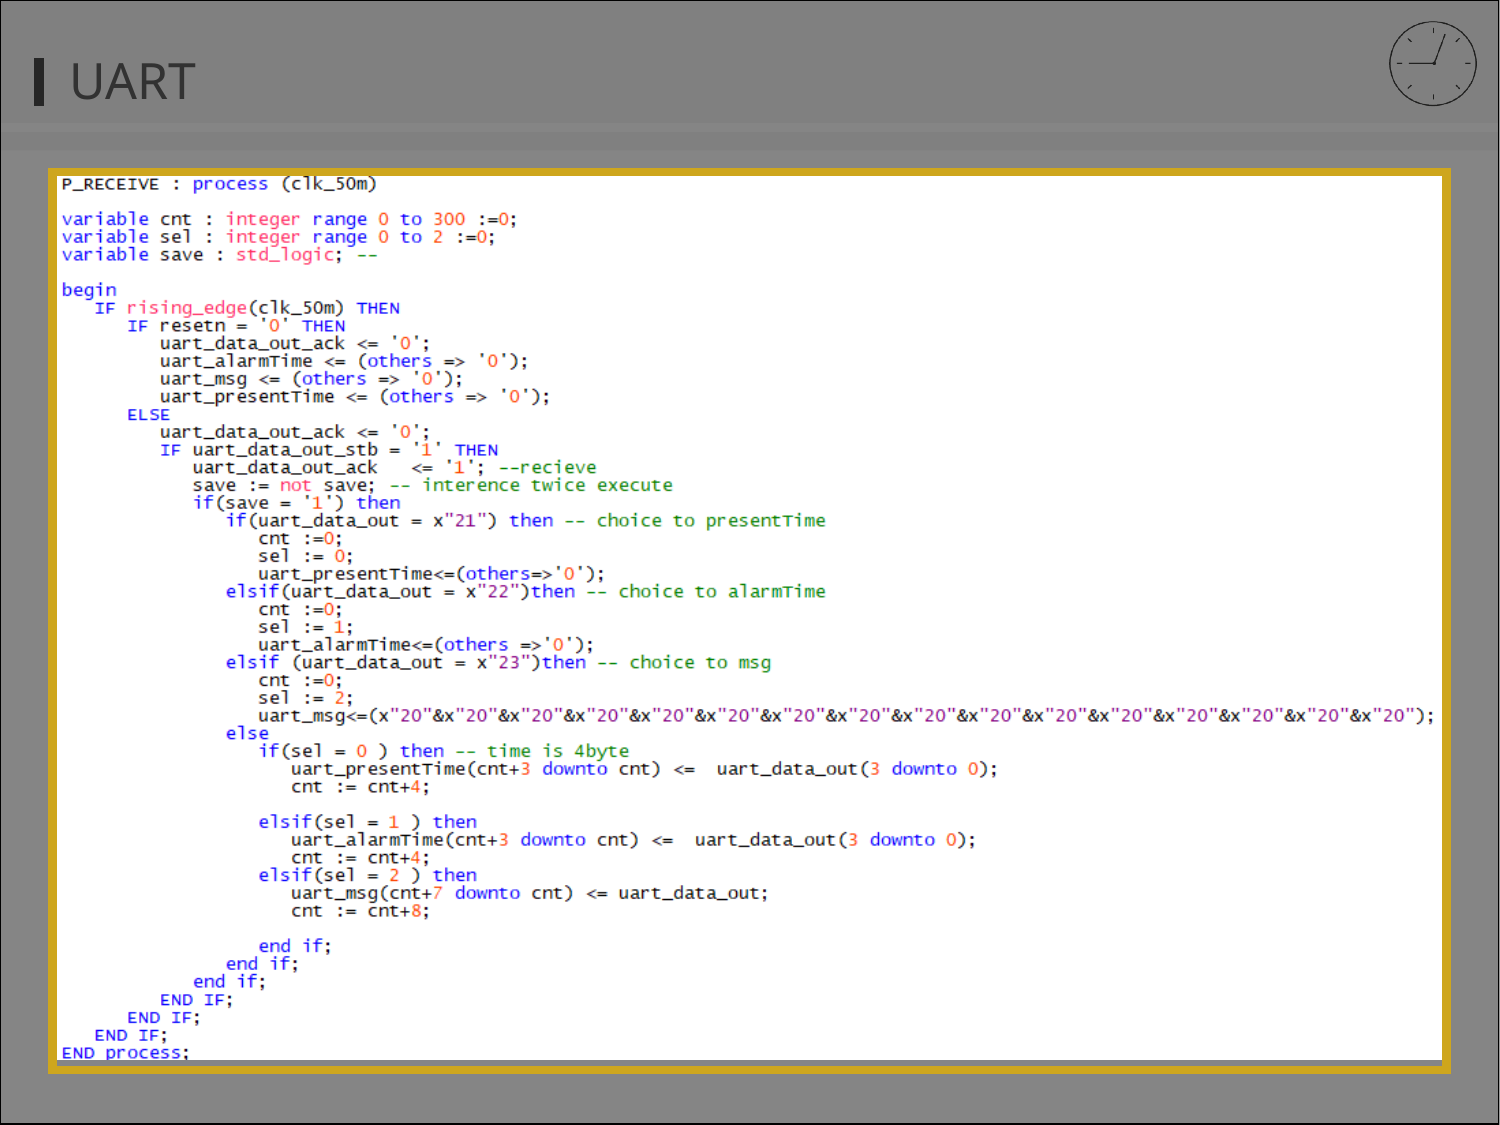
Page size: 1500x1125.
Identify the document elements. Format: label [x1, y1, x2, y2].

picture [1387, 18, 1479, 108]
text_box [52, 172, 1447, 1071]
text_box [0, 0, 1500, 1125]
picture [55, 172, 1443, 1060]
